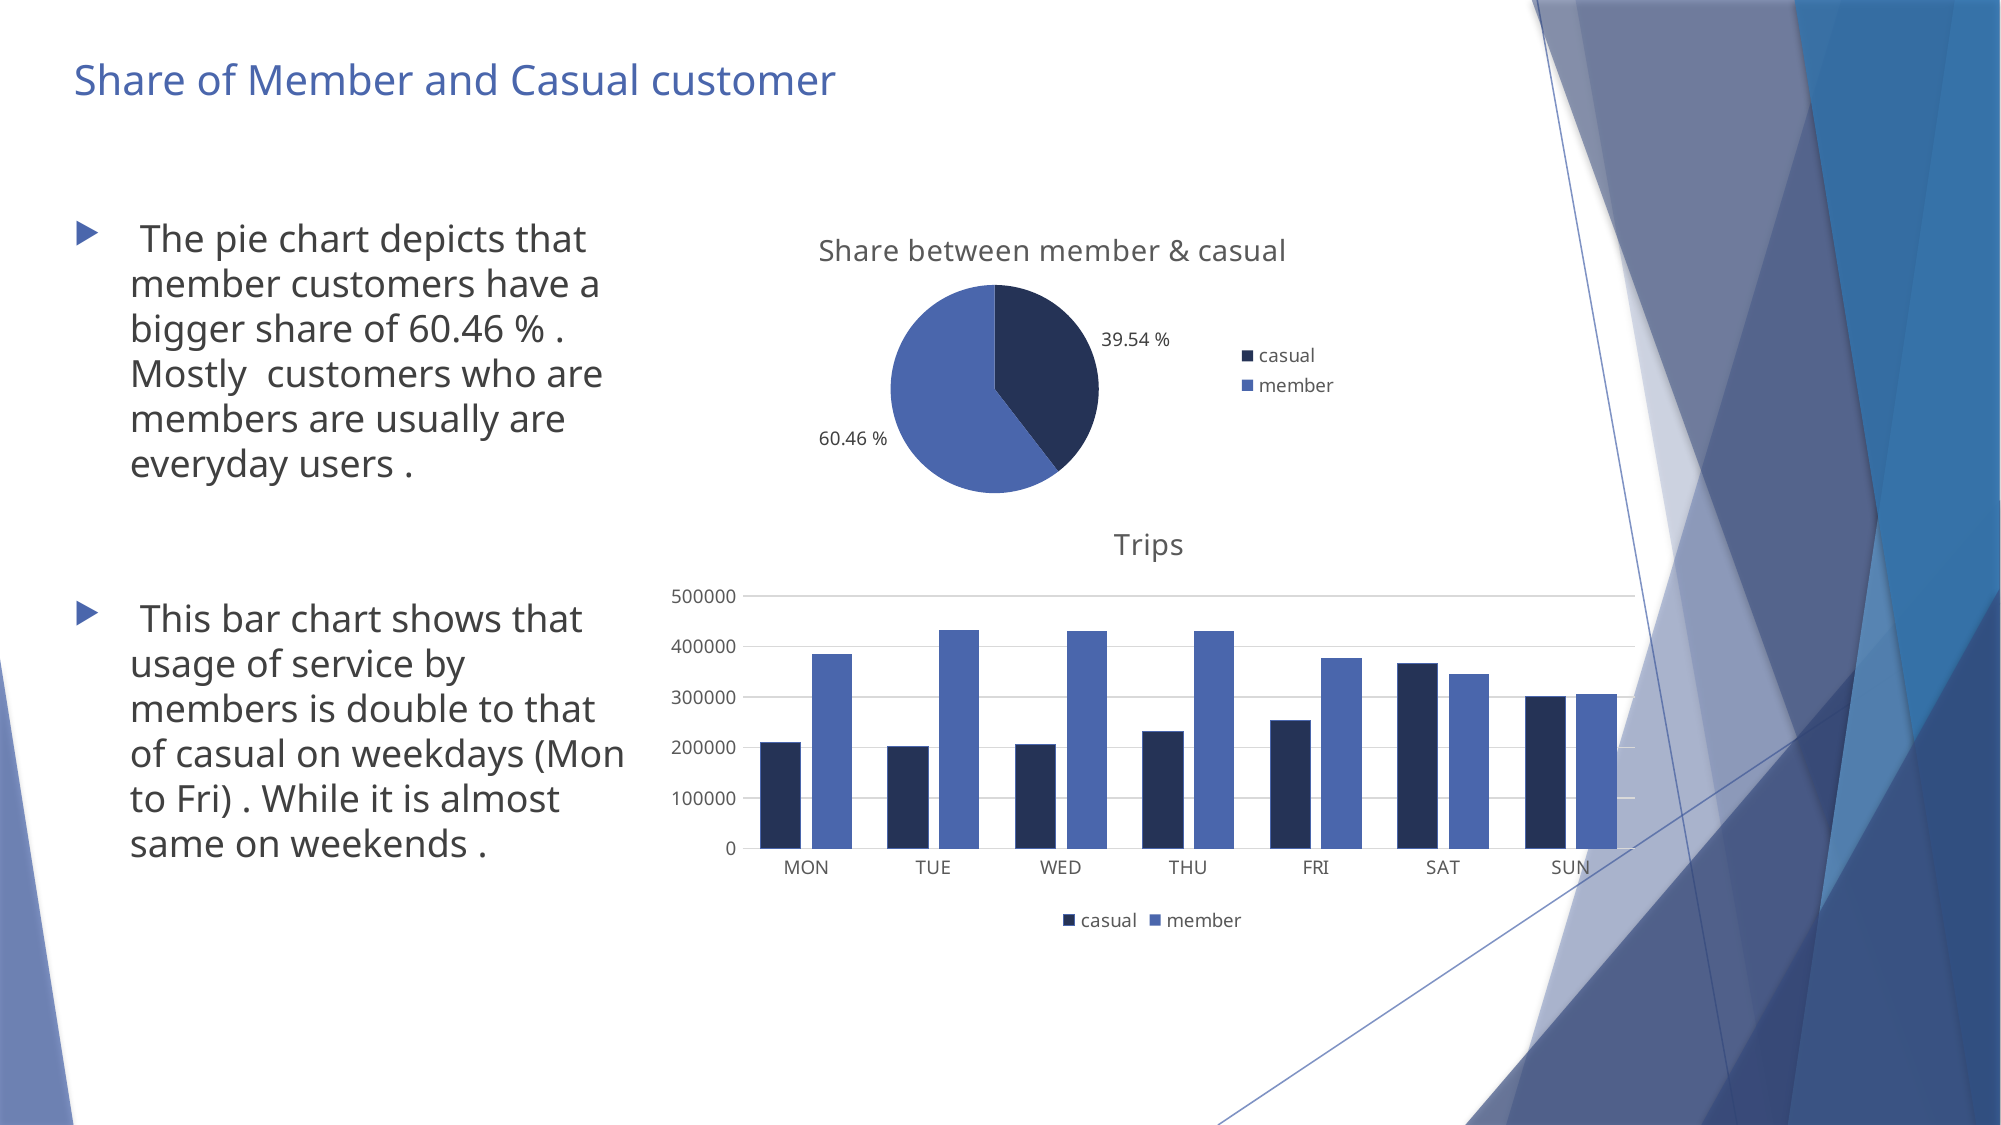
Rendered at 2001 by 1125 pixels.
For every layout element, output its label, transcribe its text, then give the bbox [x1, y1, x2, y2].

list The pie chart depicts that member customers have a bigger share of 60.46 % . Mostly customers who are members are usually are everyday users . [58, 207, 651, 500]
chart [650, 206, 1656, 940]
text_box This bar chart shows that usage of service by members is double to that of casual on weekdays (Mon to Fri) . While it is almost same on weekends . [58, 587, 645, 880]
title Share of Member and Casual customer [58, 46, 1469, 132]
